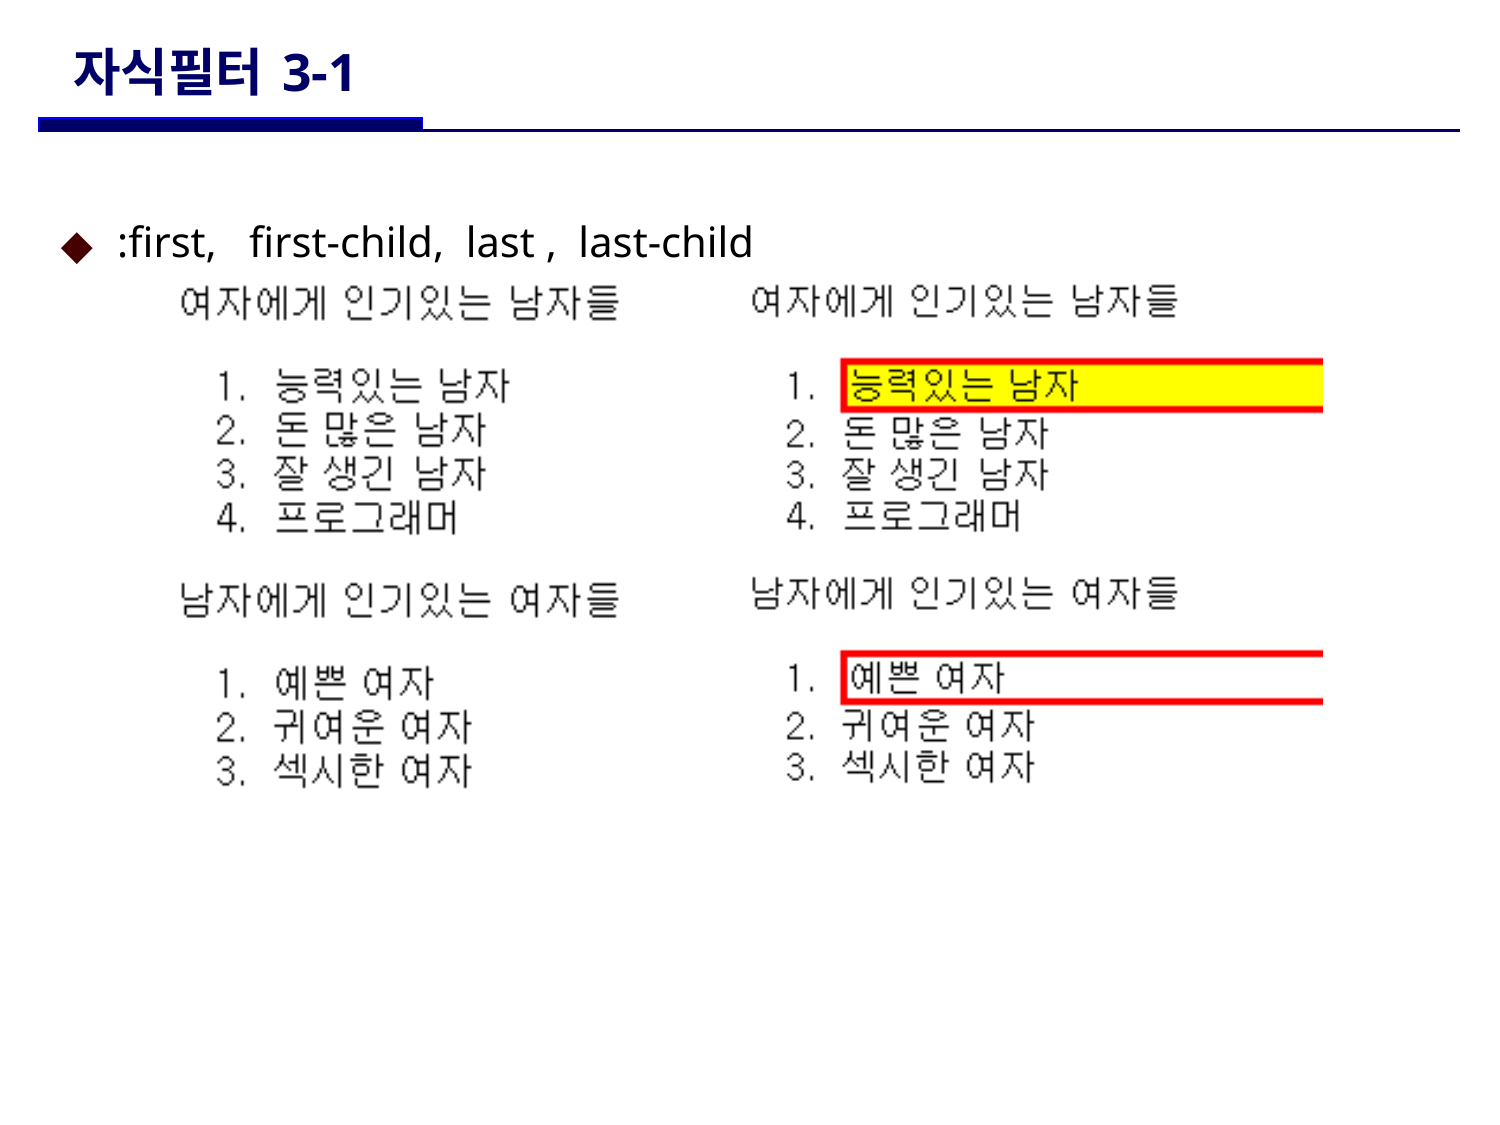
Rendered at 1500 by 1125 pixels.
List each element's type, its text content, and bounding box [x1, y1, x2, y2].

picture [166, 272, 683, 813]
picture [735, 272, 1323, 813]
list :first, first-child, last , last-child [45, 208, 1460, 1027]
title 자식필터 3-1 [58, 31, 1077, 110]
